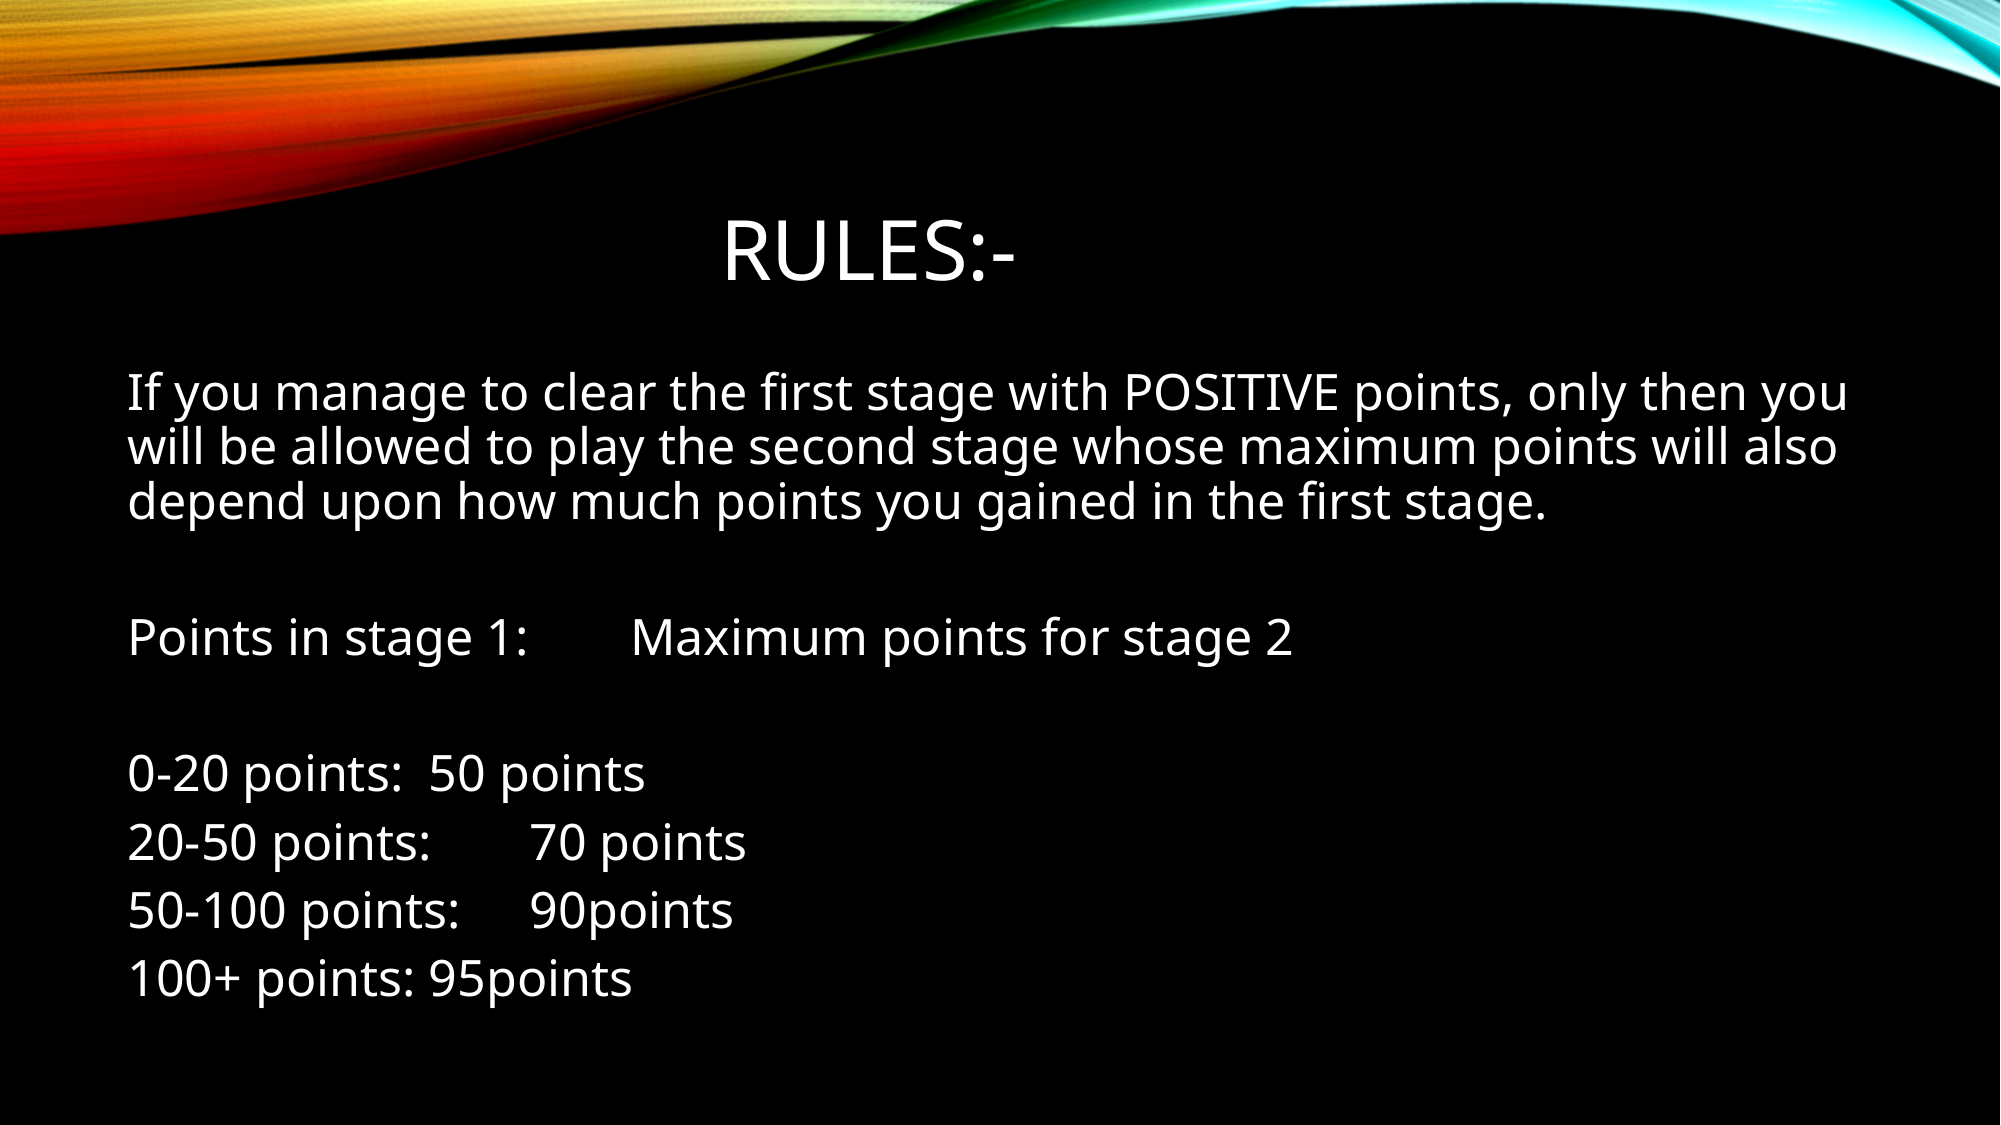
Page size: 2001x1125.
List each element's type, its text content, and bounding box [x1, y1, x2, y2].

picture [0, 0, 2000, 237]
list If you manage to clear the first stage with POSITIVE points, only then you will be allowed to play the second stage whose maximum points will also depend upon how much points you gained in the first stage. Points in stage 1: Maximum points for stage 2 0-20 points: 50 points 20-50 points: 70 points 50-100 points: 90points 100+ points: 95points [112, 360, 1888, 1021]
title Rules:- [162, 147, 1575, 360]
